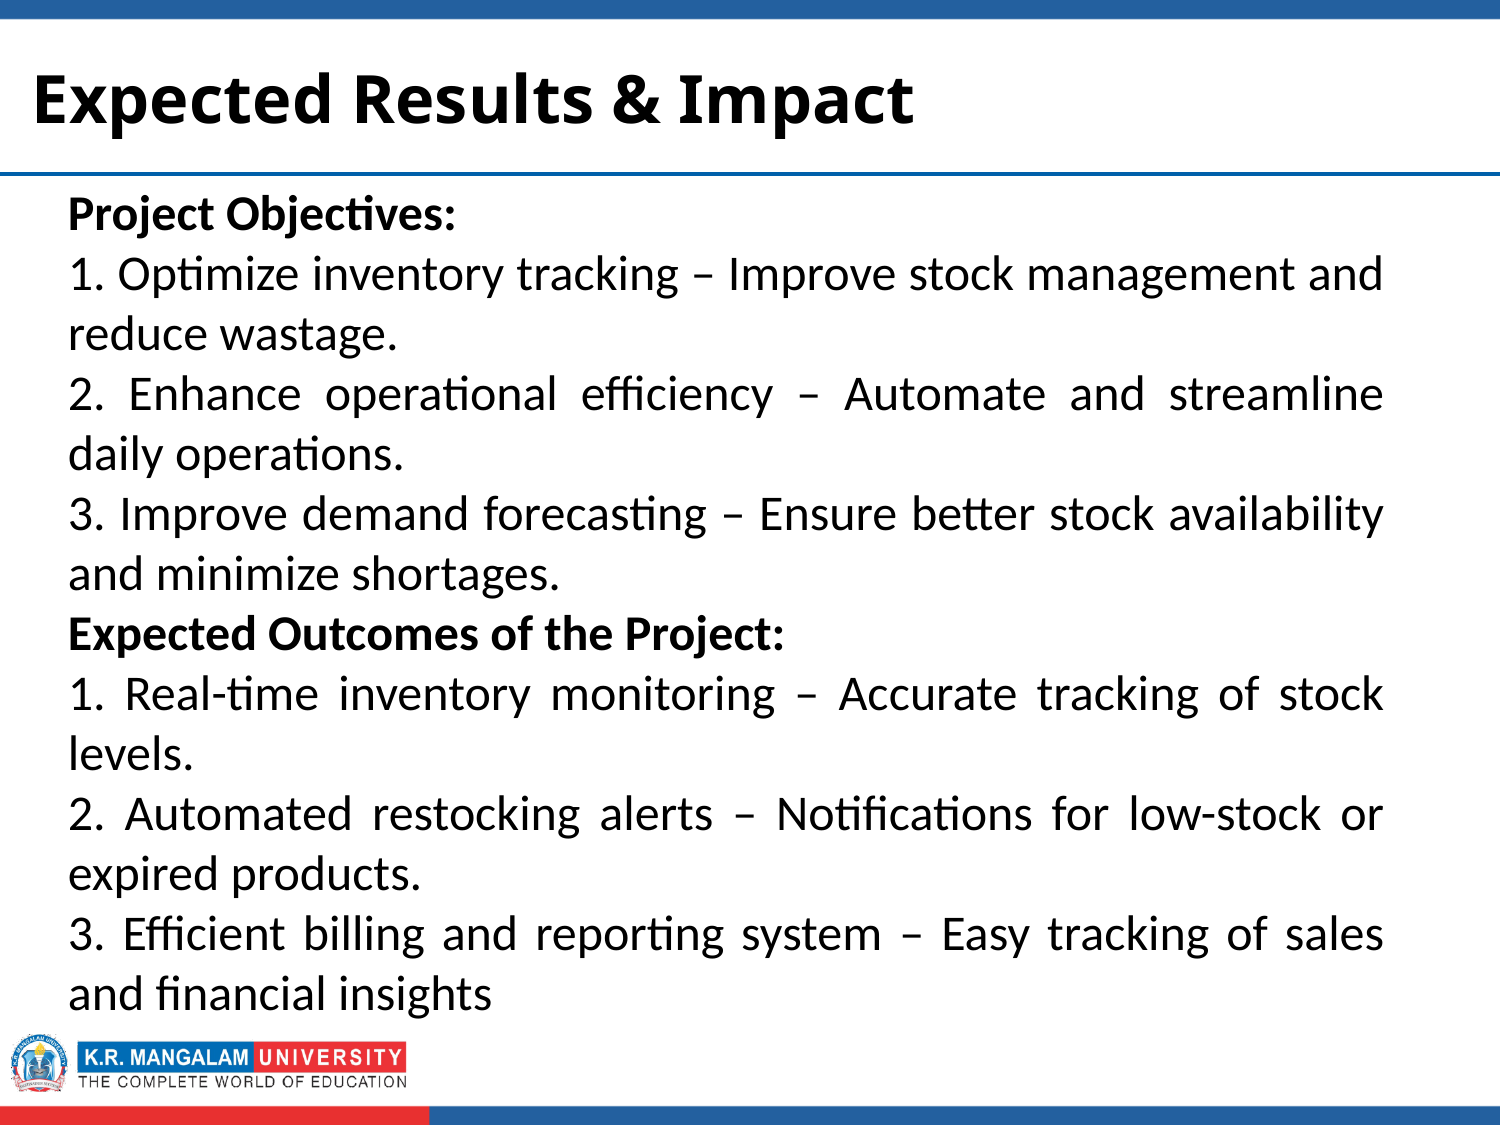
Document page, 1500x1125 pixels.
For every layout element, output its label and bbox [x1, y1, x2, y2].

picture [11, 1034, 408, 1093]
list [0, 0, 1500, 173]
list [0, 181, 1500, 1125]
